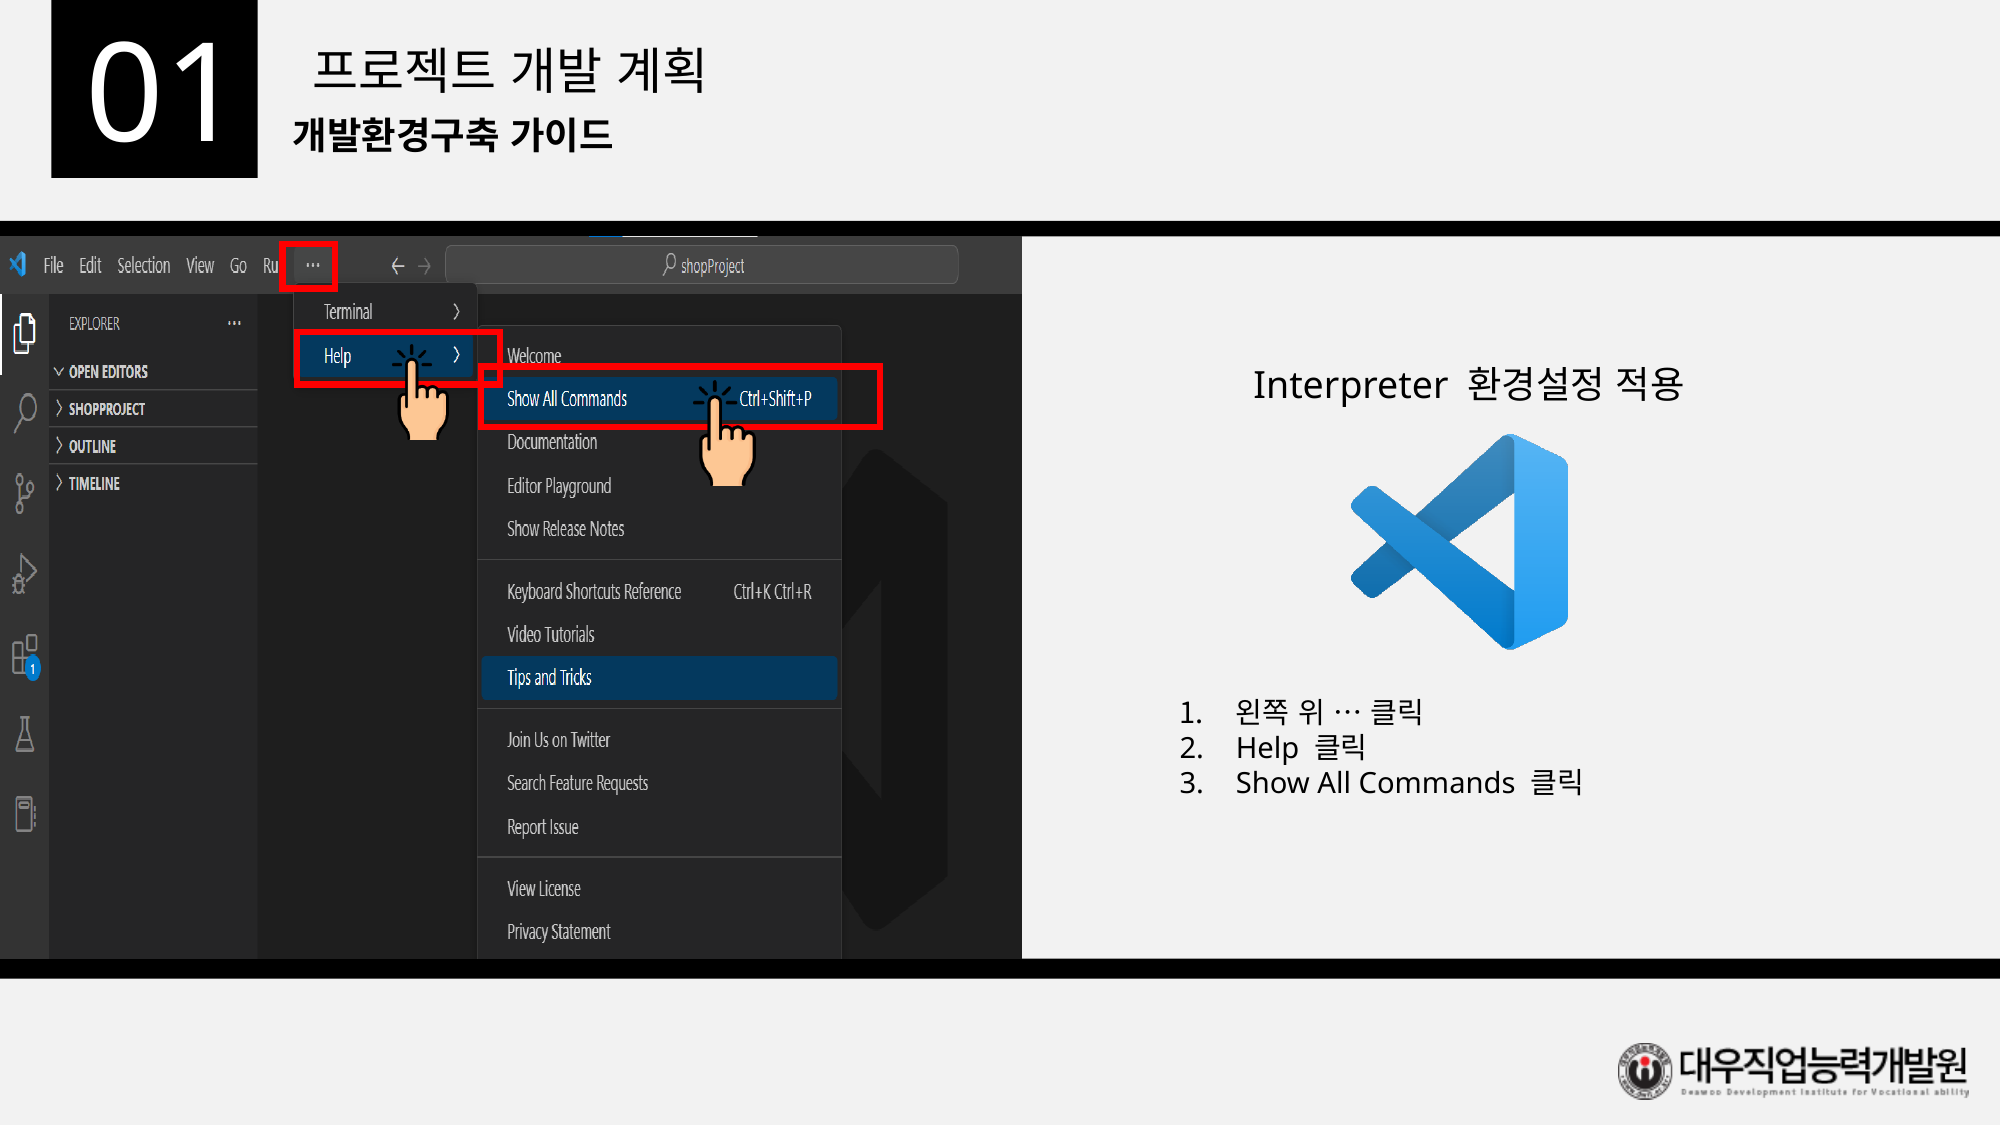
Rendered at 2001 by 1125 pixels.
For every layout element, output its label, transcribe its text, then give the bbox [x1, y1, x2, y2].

text_box 프로젝트 개발 계획 [297, 31, 724, 107]
text_box 개발환경구축 가이드 [277, 104, 982, 165]
text_box [0, 220, 2000, 235]
text_box Interpreter 환경설정 적용 [1238, 354, 1701, 414]
picture [1350, 433, 1568, 650]
text_box [0, 960, 2000, 980]
text_box 왼쪽 위 … 클릭 Help 클릭 Show All Commands 클릭 [1164, 687, 1885, 807]
picture [0, 236, 1022, 959]
text_box [0, 235, 2000, 960]
text_box [50, 0, 259, 179]
picture [1618, 1043, 1969, 1100]
text_box 01 [71, 0, 259, 176]
